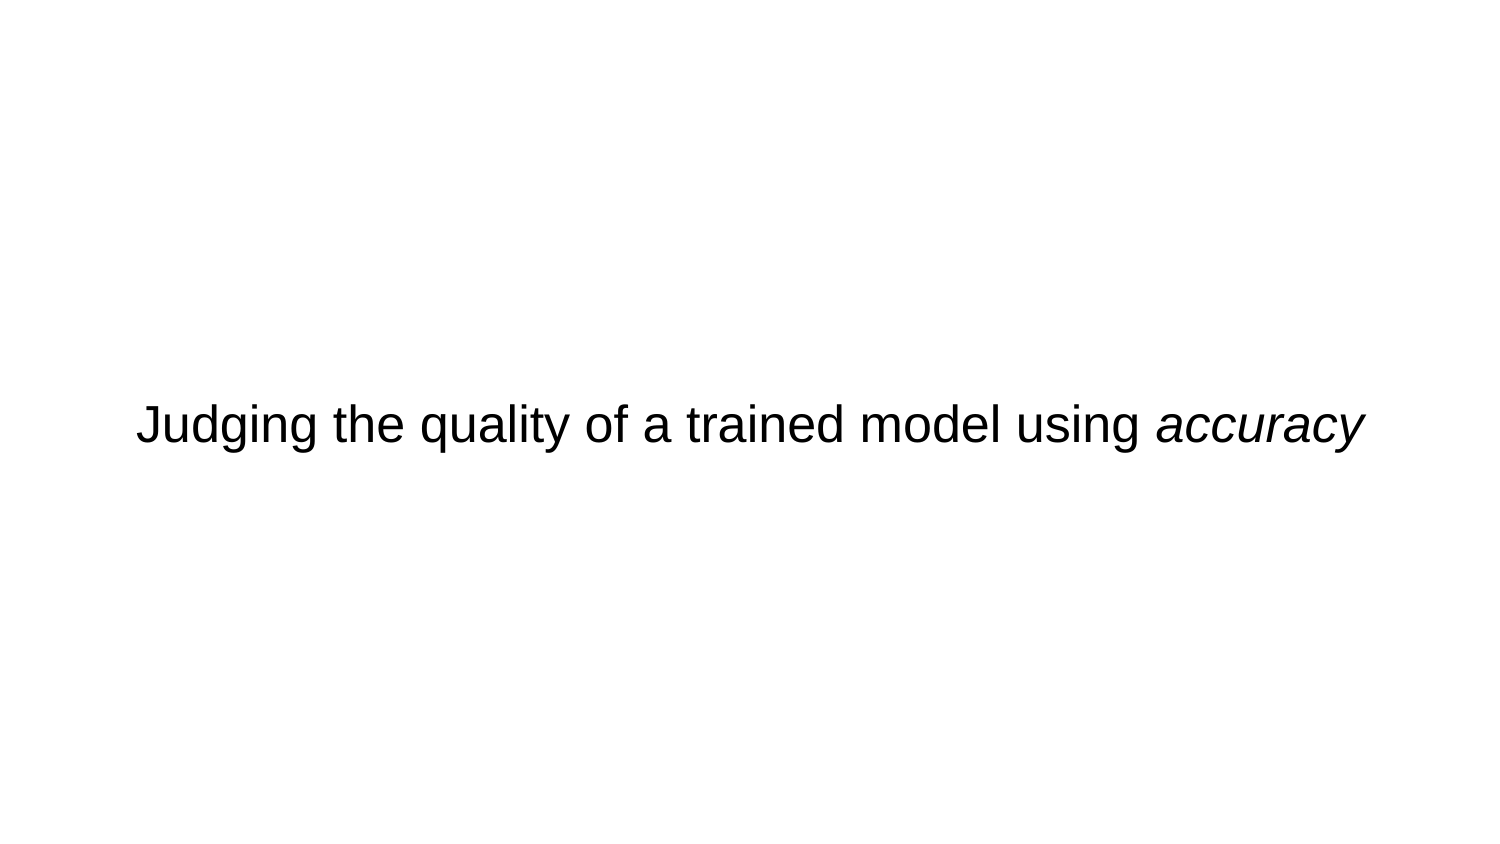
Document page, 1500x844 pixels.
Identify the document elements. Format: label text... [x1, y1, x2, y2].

title Judging the quality of a trained model using accuracy [51, 352, 1449, 491]
